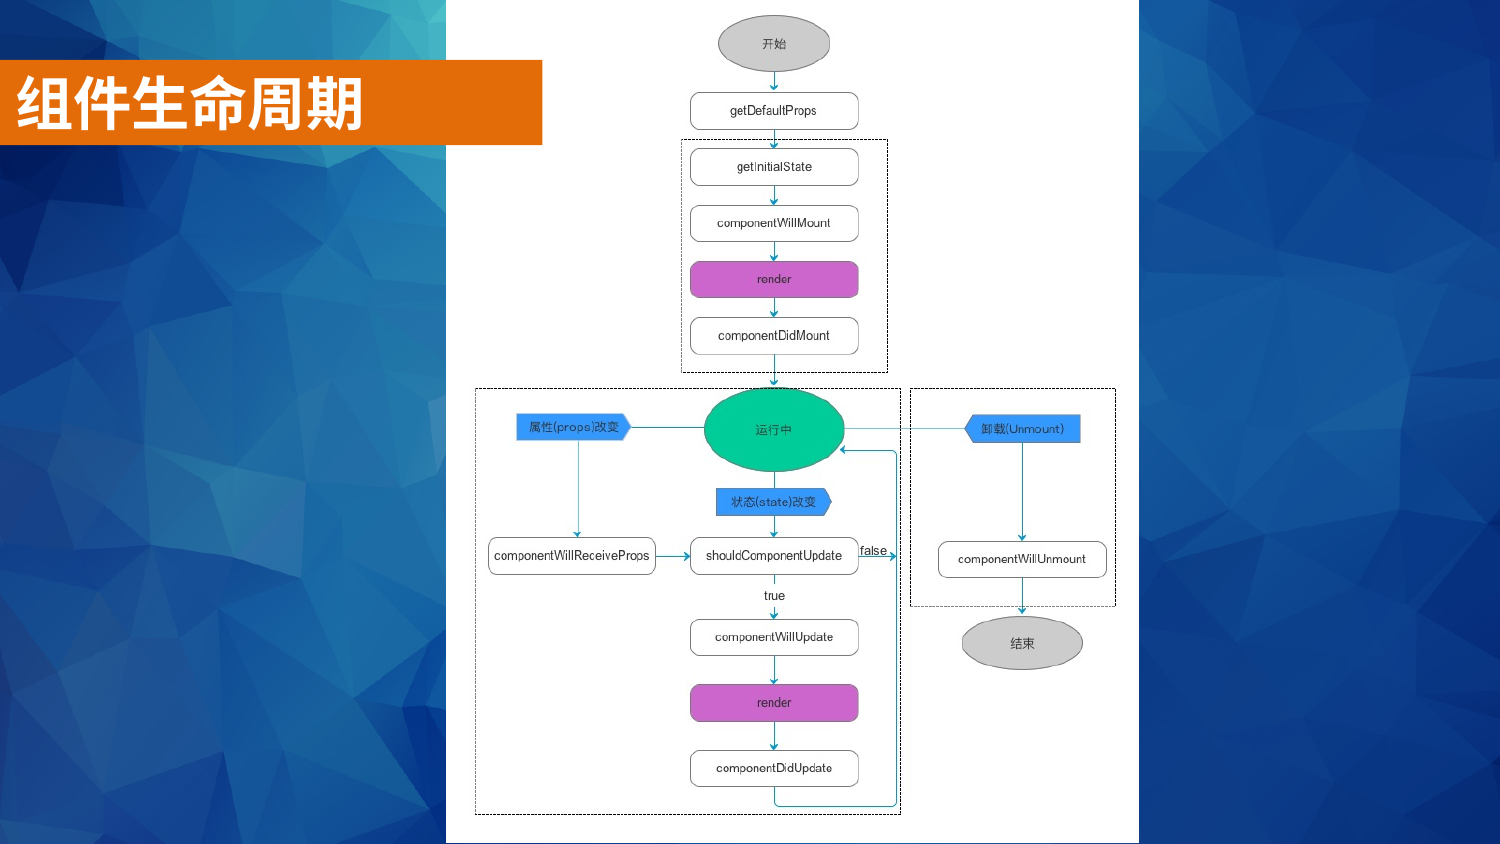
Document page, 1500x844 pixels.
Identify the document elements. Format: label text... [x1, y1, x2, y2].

text_box 组件生命周期 [0, 59, 441, 145]
picture [0, 0, 1500, 844]
